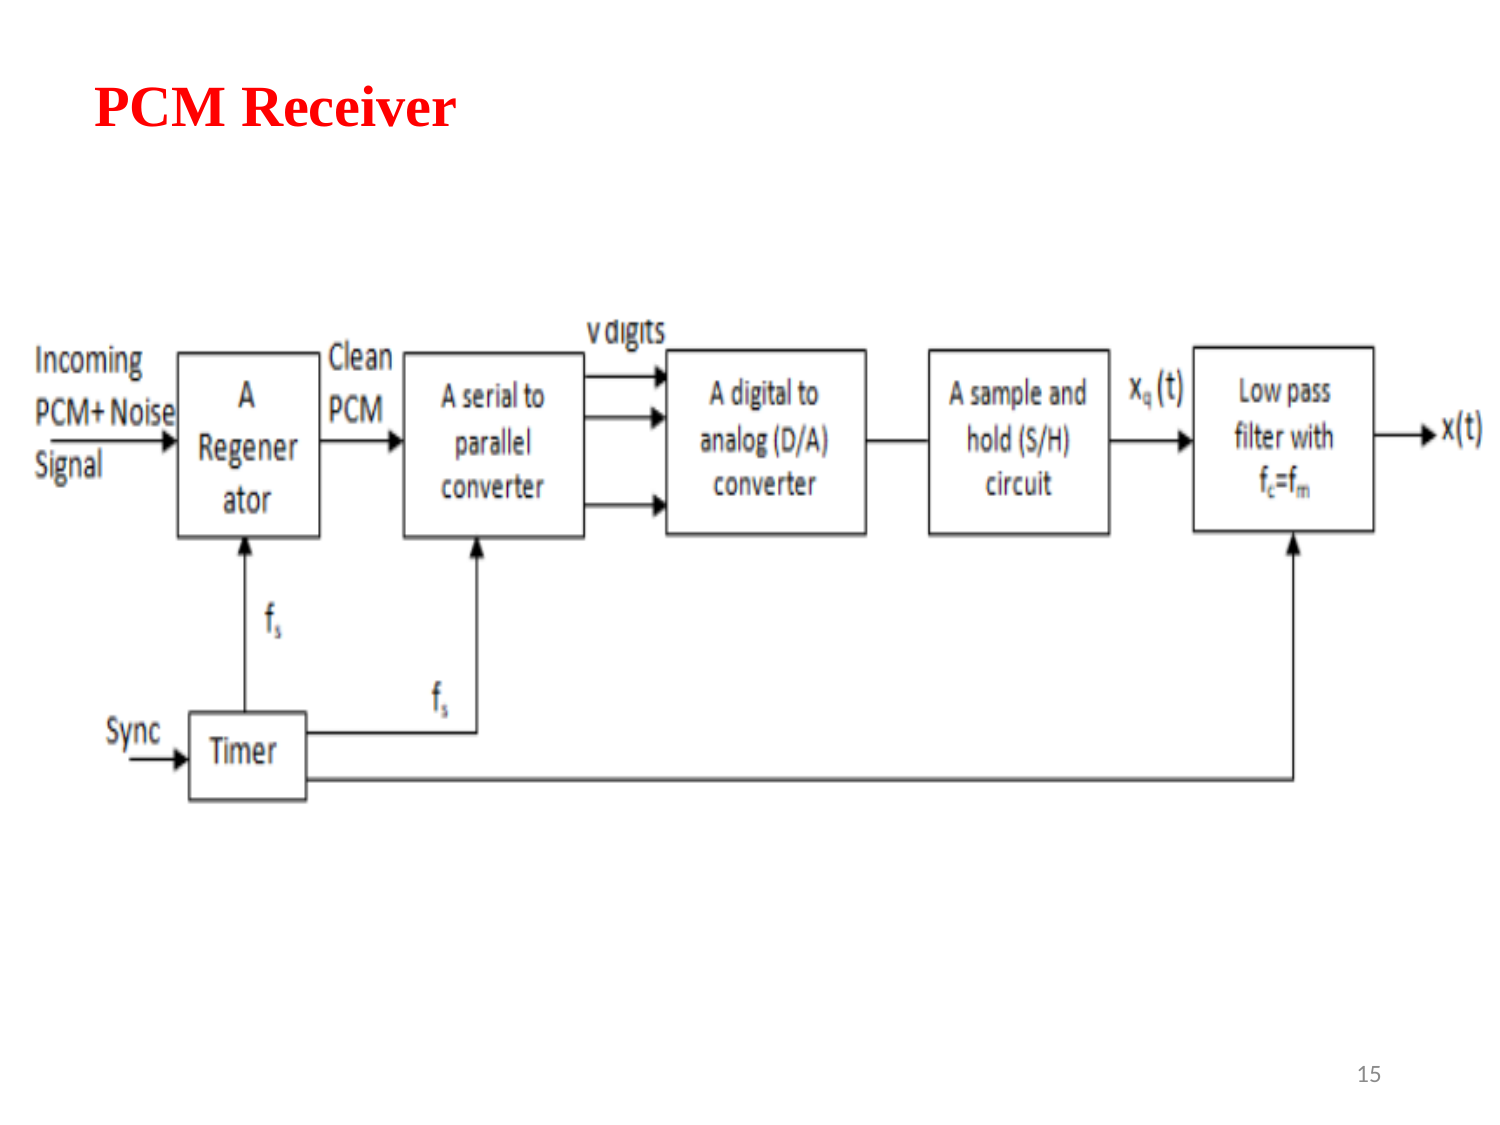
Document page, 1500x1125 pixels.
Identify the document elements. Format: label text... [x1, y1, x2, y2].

text_box PCM Receiver [79, 61, 473, 146]
picture [0, 278, 1500, 820]
slide_number 15 [1059, 1042, 1397, 1103]
